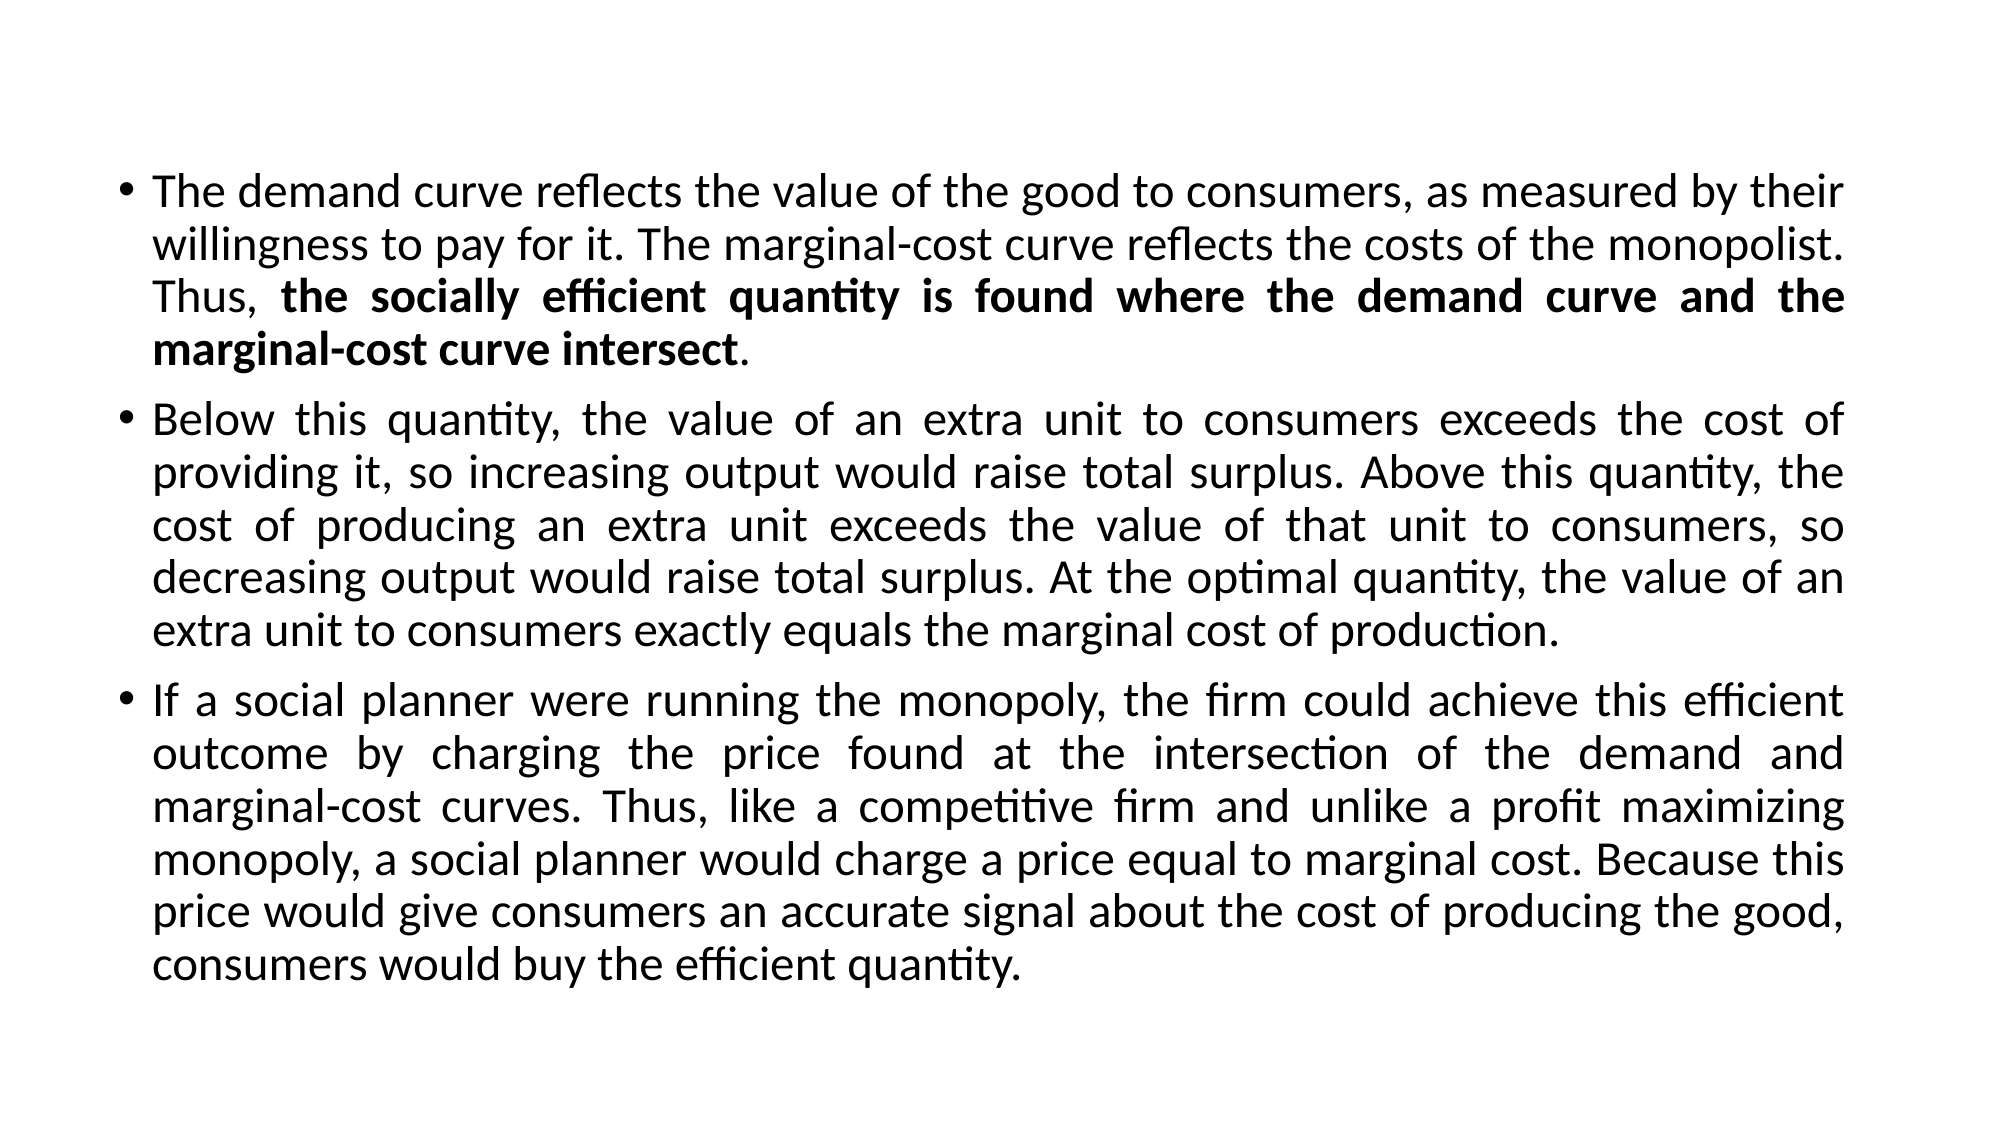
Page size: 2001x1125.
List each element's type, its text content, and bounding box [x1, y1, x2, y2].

list The demand curve reflects the value of the good to consumers, as measured by their willingness to pay for it. The marginal-cost curve reflects the costs of the monopolist. Thus, the socially efficient quantity is found where the demand curve and the marginal-cost curve intersect. Below this quantity, the value of an extra unit to consumers exceeds the cost of providing it, so increasing output would raise total surplus. Above this quantity, the cost of producing an extra unit exceeds the value of that unit to consumers, so decreasing output would raise total surplus. At the optimal quantity, the value of an extra unit to consumers exactly equals the marginal cost of production. If a social planner were running the monopoly, the firm could achieve this efficient outcome by charging the price found at the intersection of the demand and marginal-cost curves. Thus, like a competitive firm and unlike a profit maximizing monopoly, a social planner would charge a price equal to marginal cost. Because this price would give consumers an accurate signal about the cost of producing the good, consumers would buy the efficient quantity. [103, 157, 1863, 1014]
